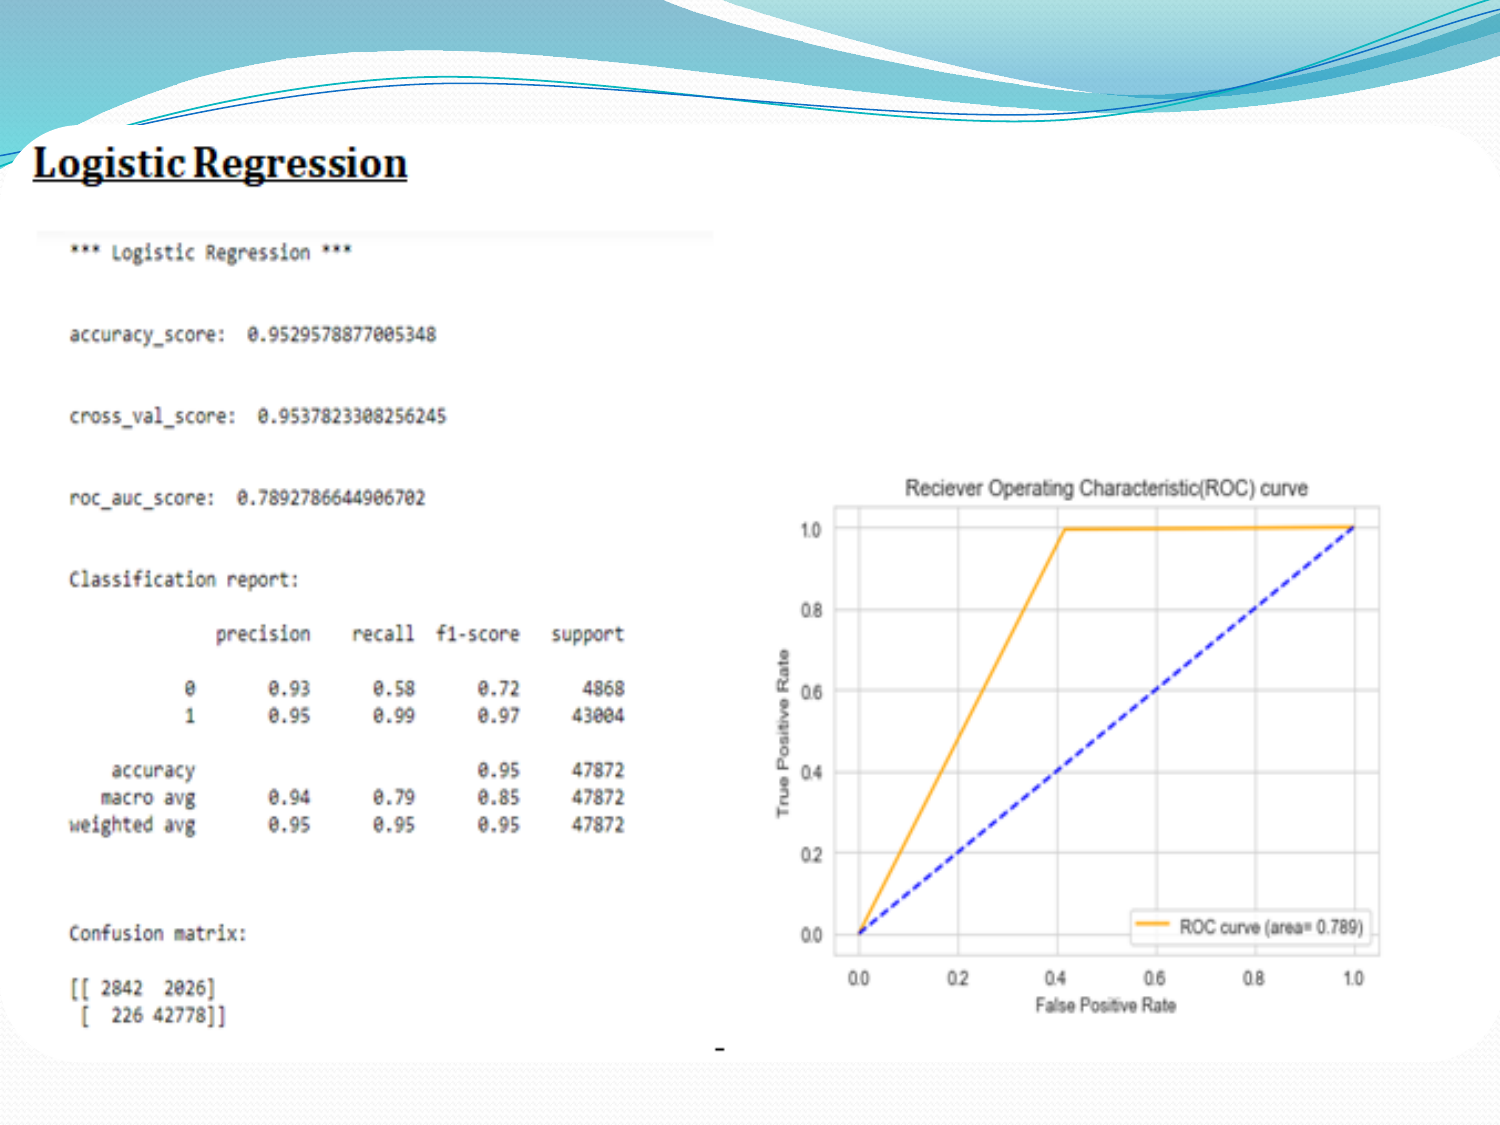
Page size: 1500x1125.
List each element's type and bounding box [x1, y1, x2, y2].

picture [0, 124, 1500, 1063]
